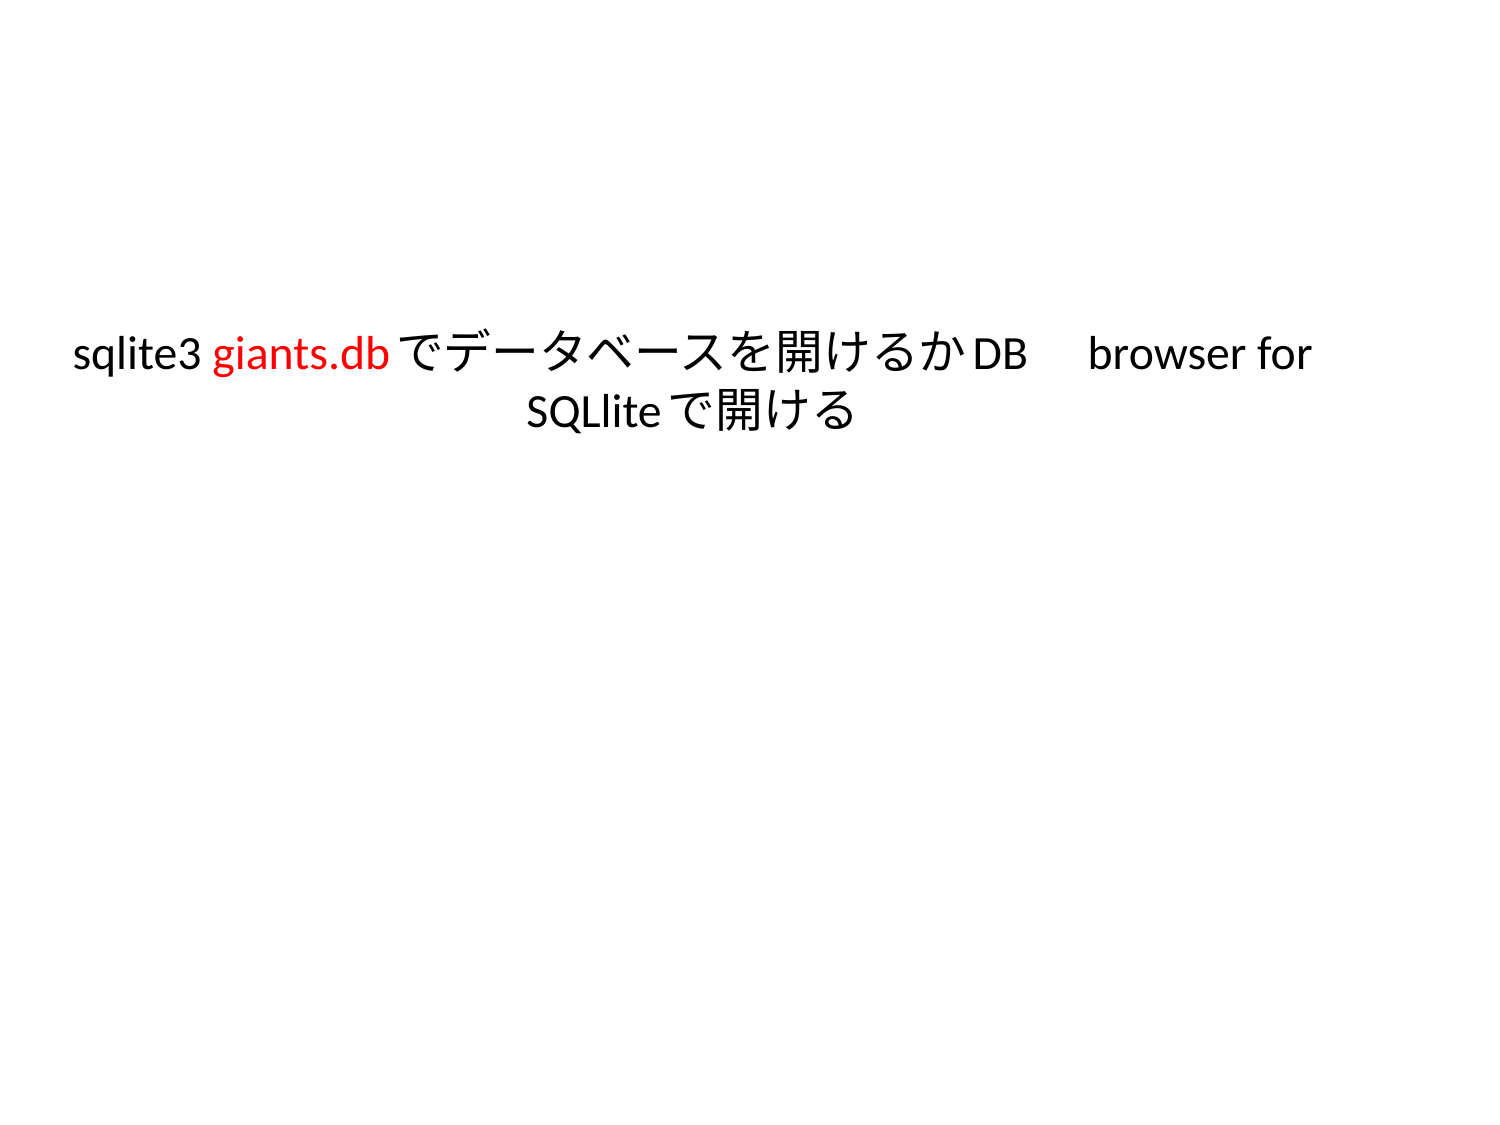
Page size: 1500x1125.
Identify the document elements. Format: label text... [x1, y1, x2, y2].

title sqlite3 giants.dbでデータベースを開けるかDB browser for SQLliteで開ける [17, 314, 1368, 502]
